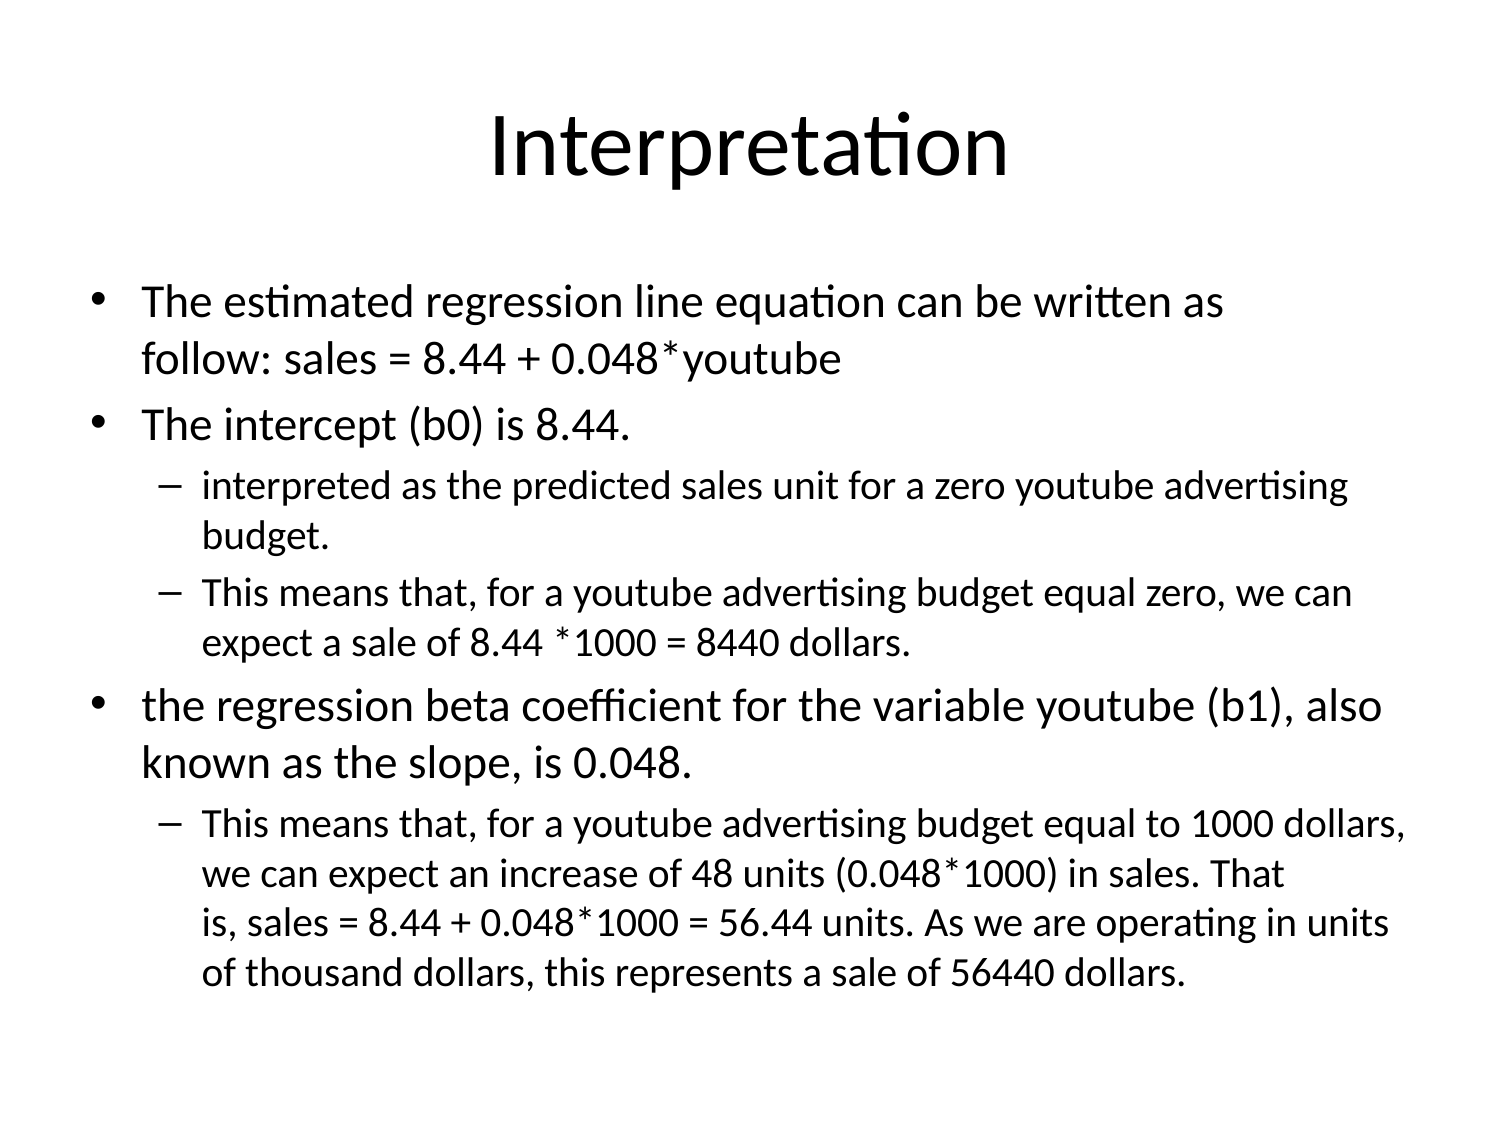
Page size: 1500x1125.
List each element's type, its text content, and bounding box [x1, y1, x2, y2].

list The estimated regression line equation can be written as follow: sales = 8.44 + 0.048*youtube The intercept (b0) is 8.44. interpreted as the predicted sales unit for a zero youtube advertising budget. This means that, for a youtube advertising budget equal zero, we can expect a sale of 8.44 *1000 = 8440 dollars. the regression beta coefficient for the variable youtube (b1), also known as the slope, is 0.048. This means that, for a youtube advertising budget equal to 1000 dollars, we can expect an increase of 48 units (0.048*1000) in sales. That is, sales = 8.44 + 0.048*1000 = 56.44 units. As we are operating in units of thousand dollars, this represents a sale of 56440 dollars. [75, 262, 1425, 1005]
title Interpretation [75, 45, 1425, 233]
